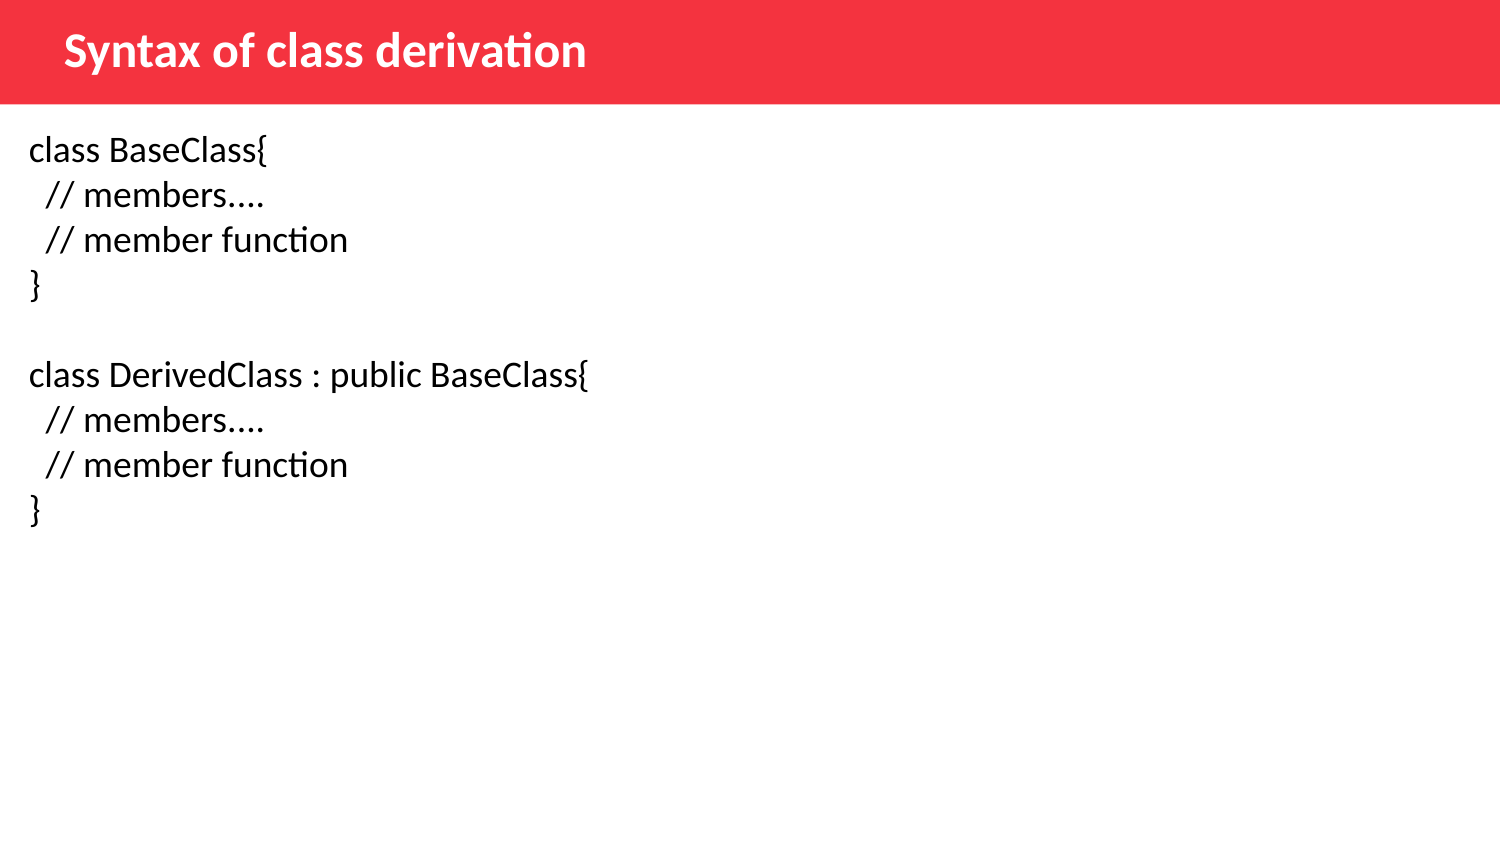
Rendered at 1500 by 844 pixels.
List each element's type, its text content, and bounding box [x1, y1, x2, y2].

text_box [0, 0, 1500, 105]
text_box class BaseClass{ // members.... // member function } class DerivedClass : public BaseClass{ // members.... // member function } [13, 110, 1483, 829]
text_box Syntax of class derivation [63, 15, 1203, 80]
